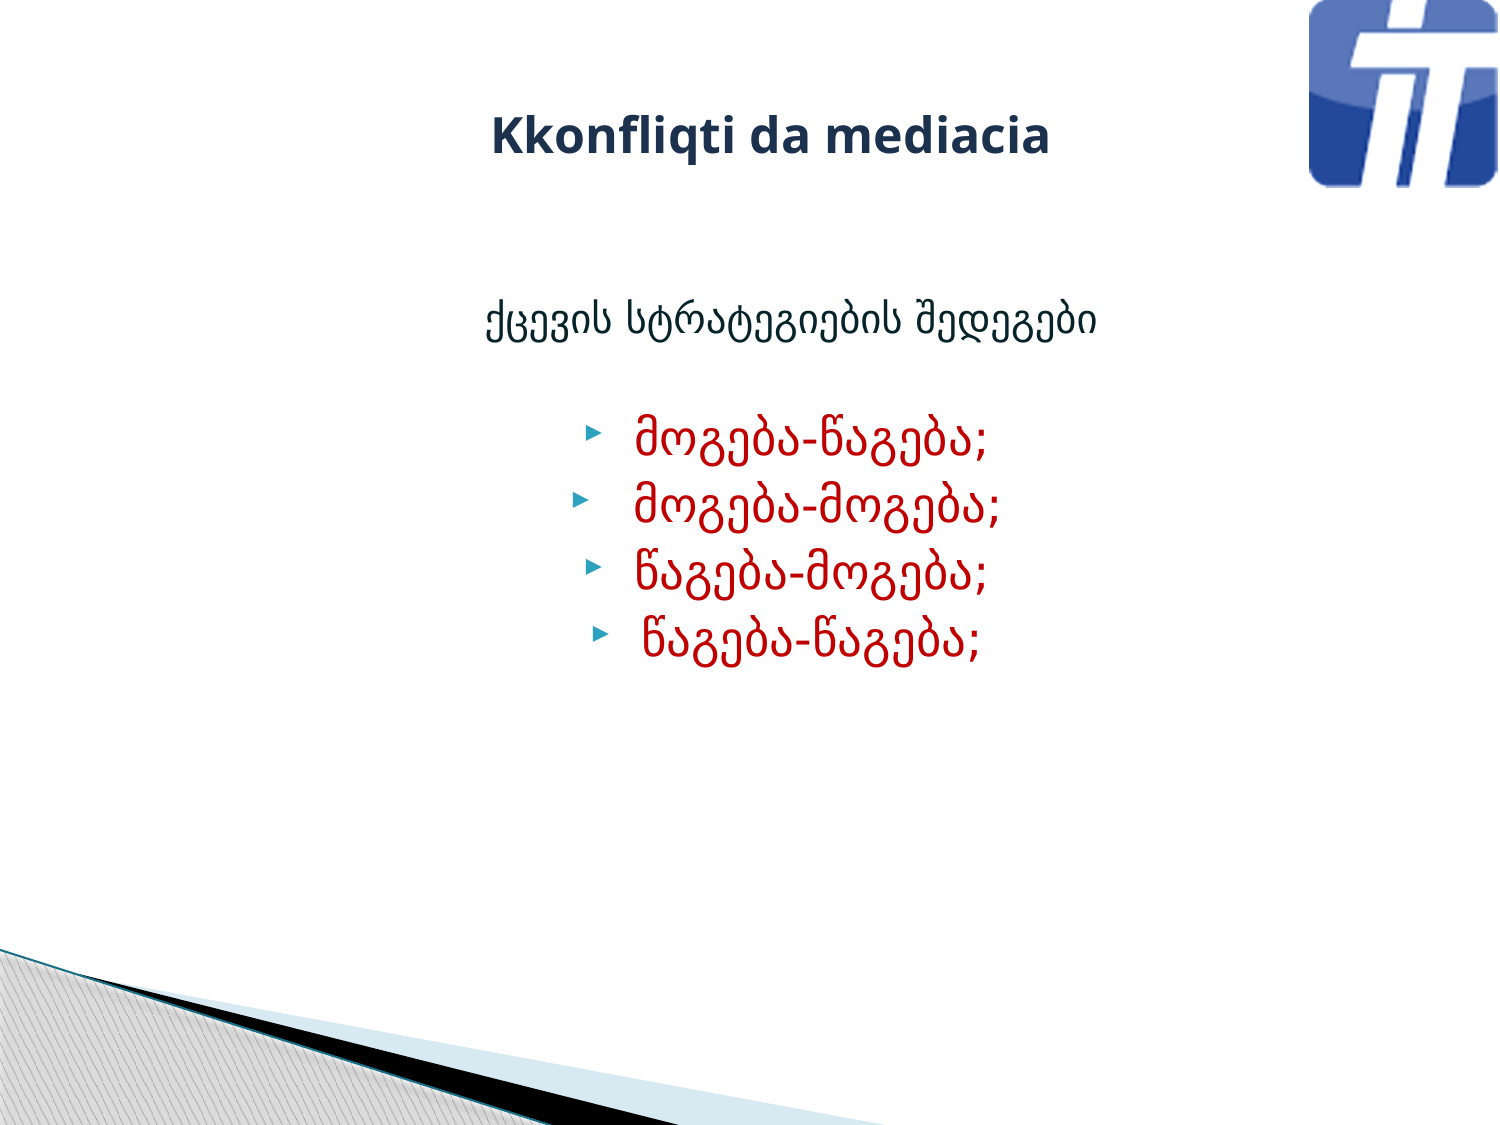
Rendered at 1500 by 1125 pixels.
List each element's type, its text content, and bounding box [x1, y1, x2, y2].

list ქცევის სტრატეგიების შედეგები მოგება-წაგება; მოგება-მოგება; წაგება-მოგება; წაგება-წაგება; [128, 210, 1437, 894]
title Kkonfliqti da mediacia [117, 35, 1425, 233]
picture [1309, 0, 1500, 188]
